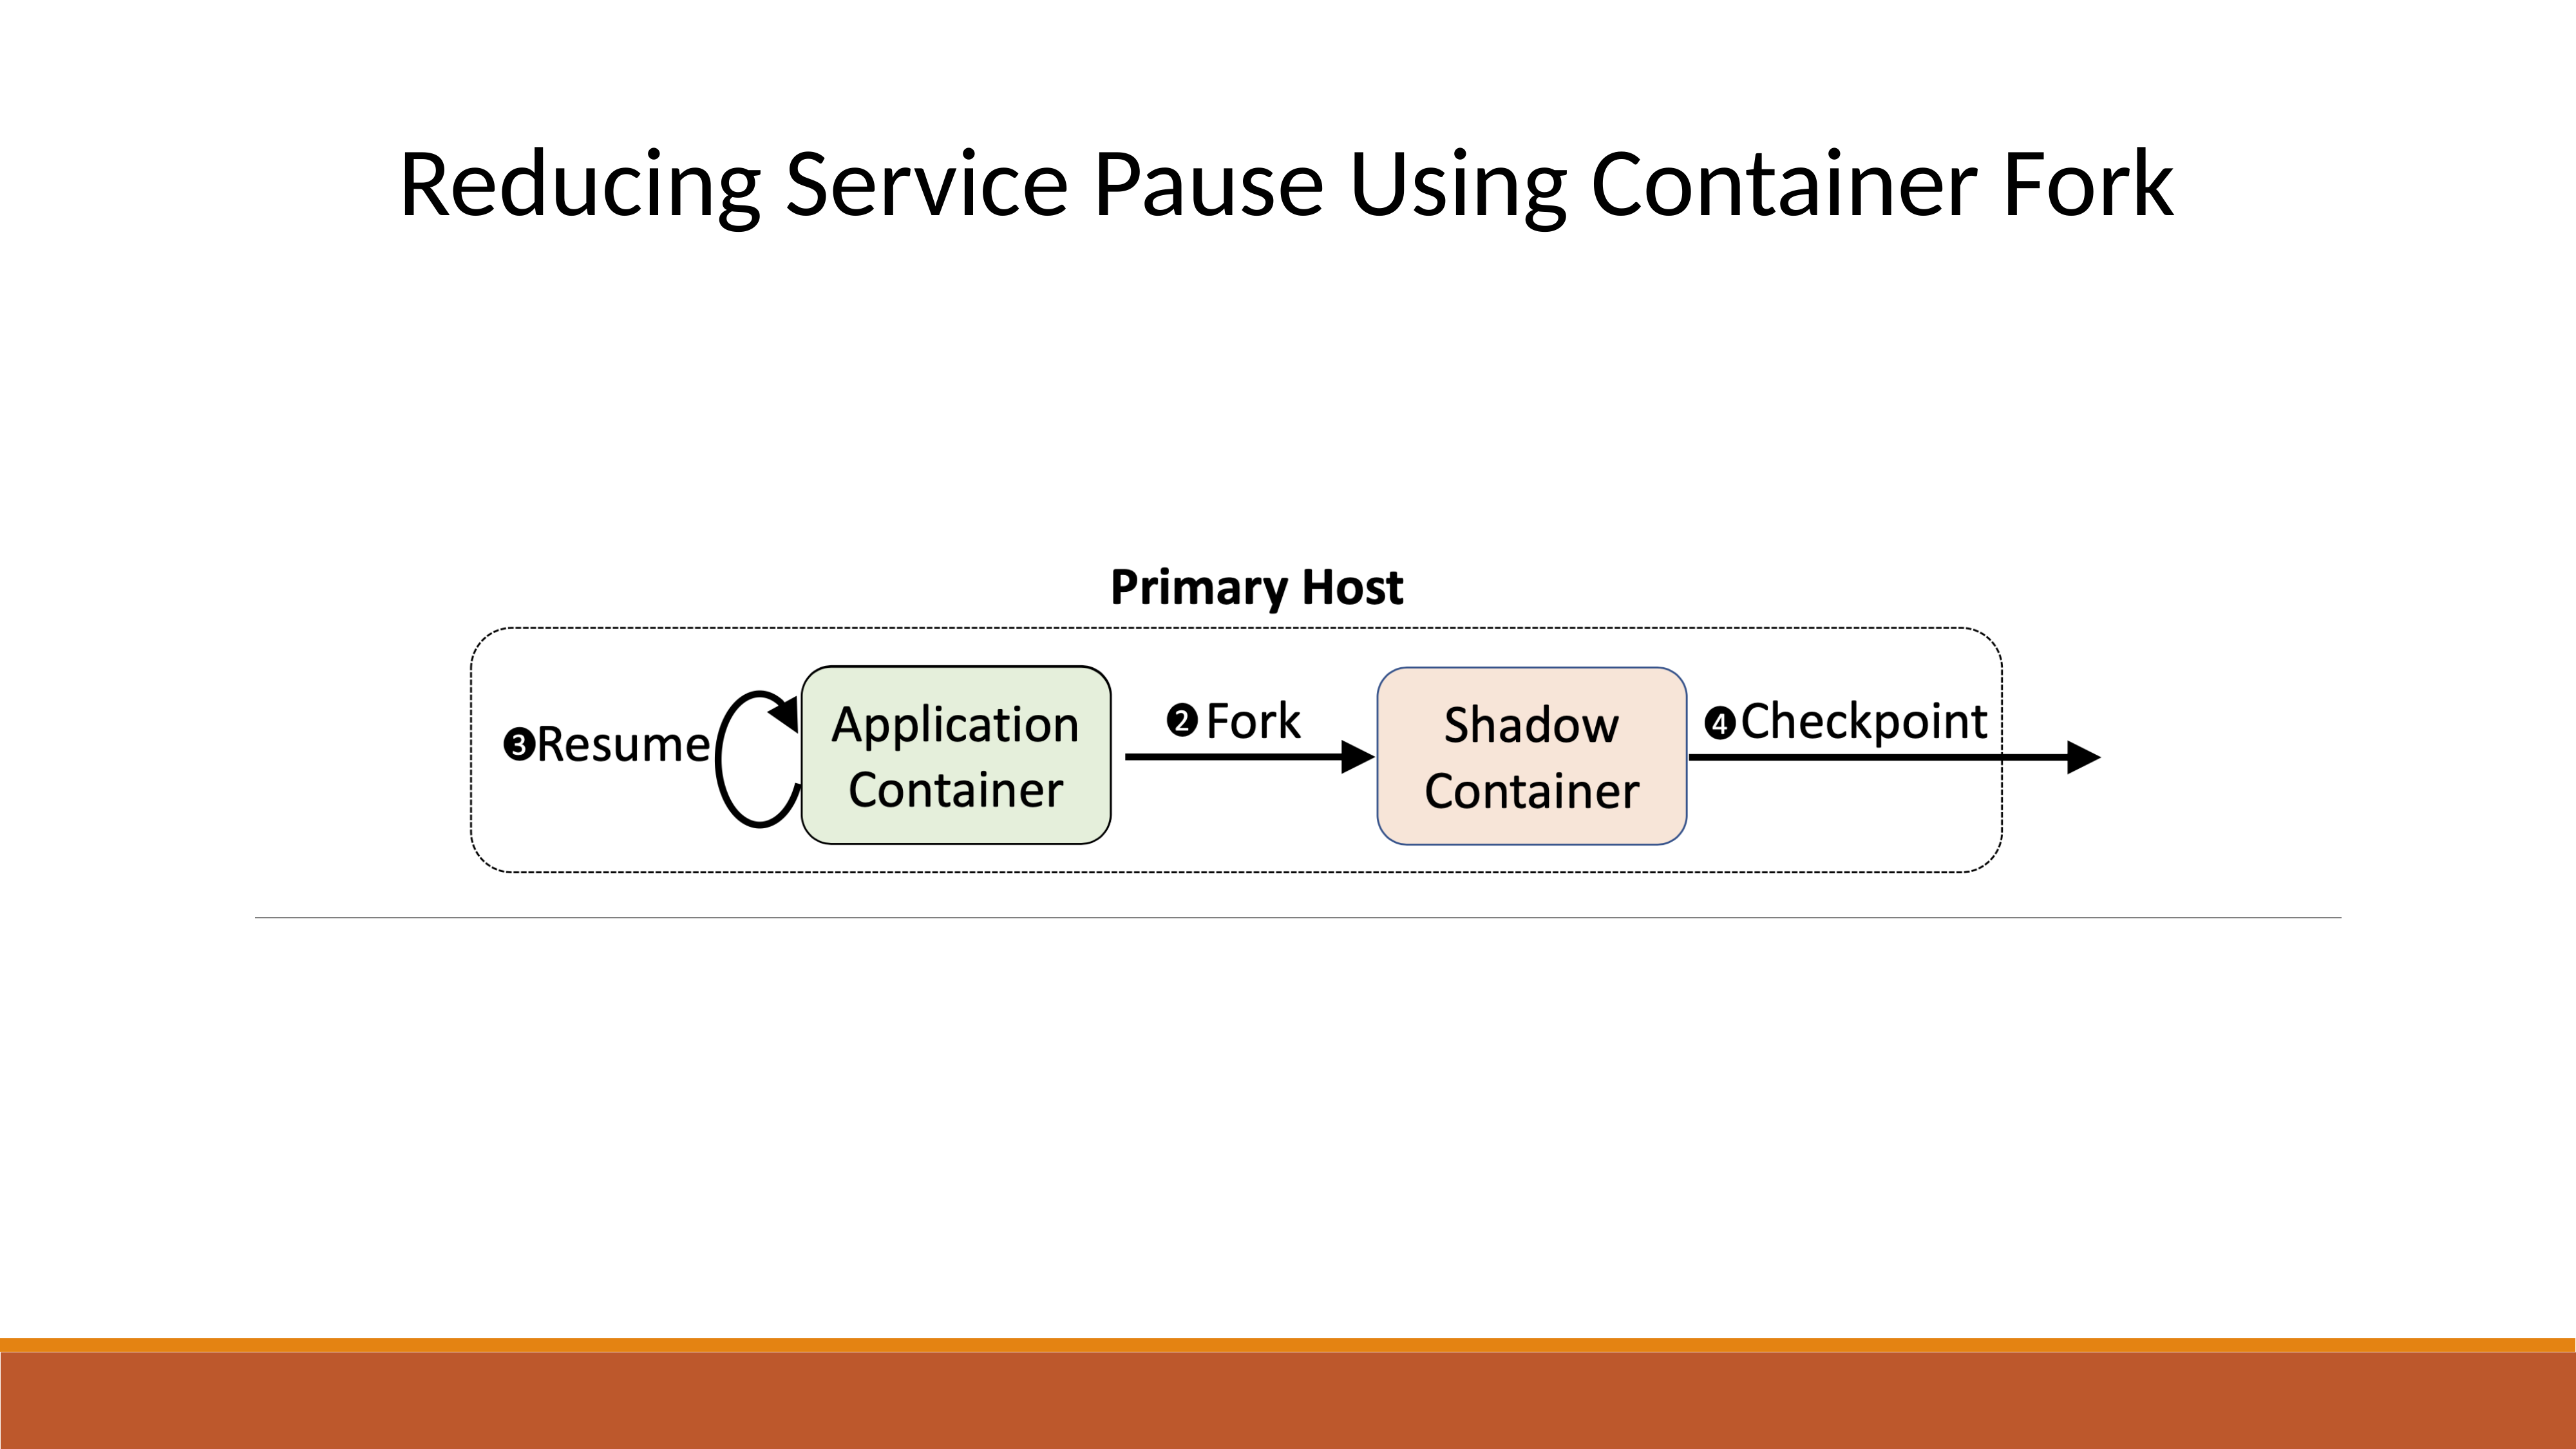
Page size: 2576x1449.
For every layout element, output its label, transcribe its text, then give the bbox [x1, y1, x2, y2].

text_box Reducing Service Pause Using Container Fork [393, 112, 2183, 241]
picture [463, 562, 2113, 887]
